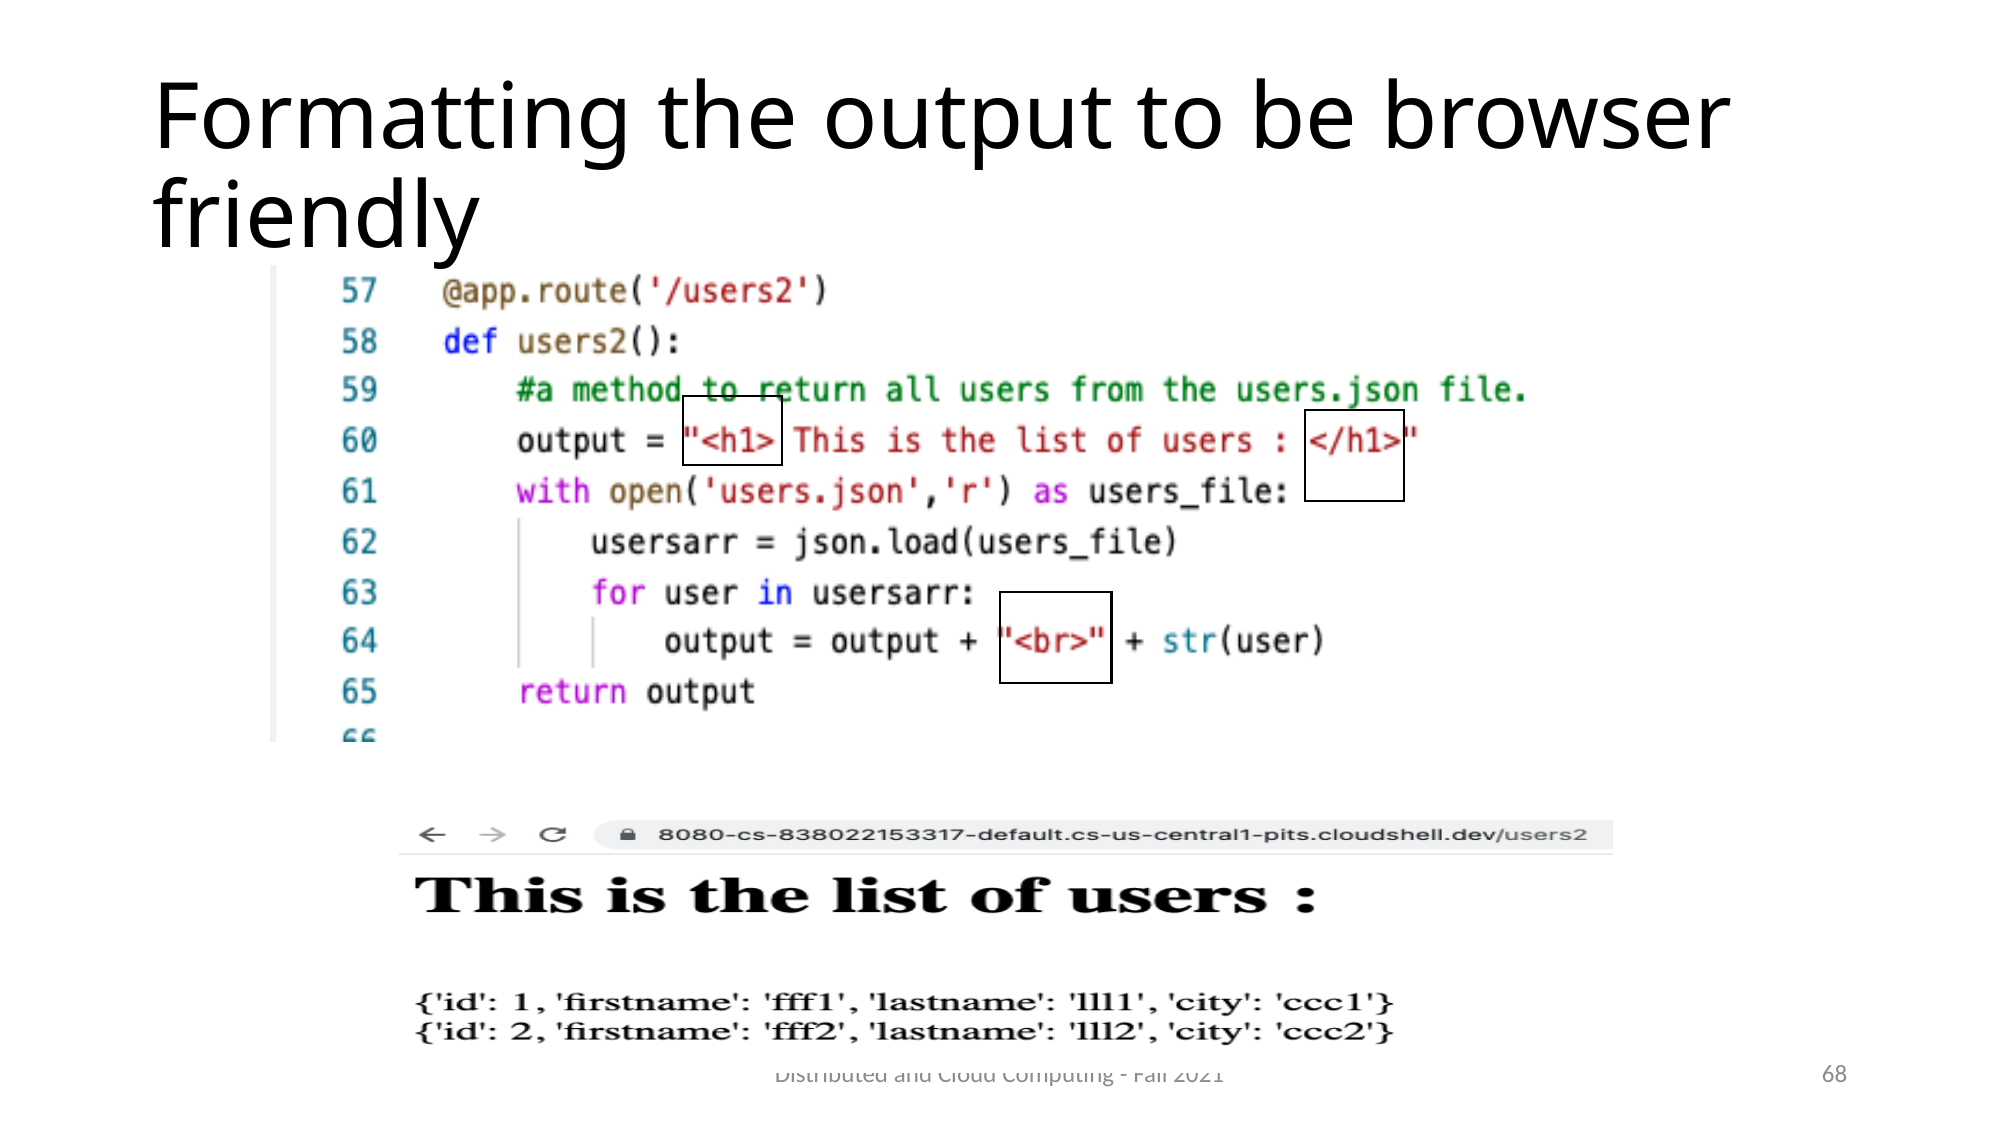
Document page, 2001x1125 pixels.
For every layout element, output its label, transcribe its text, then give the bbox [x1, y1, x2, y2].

picture [399, 816, 1613, 1073]
picture [270, 265, 1610, 743]
title Formatting the output to be browser friendly [137, 59, 1863, 278]
slide_number 68 [1412, 1042, 1863, 1103]
footer Distributed and Cloud Computing - Fall 2021 [662, 1073, 1338, 1103]
